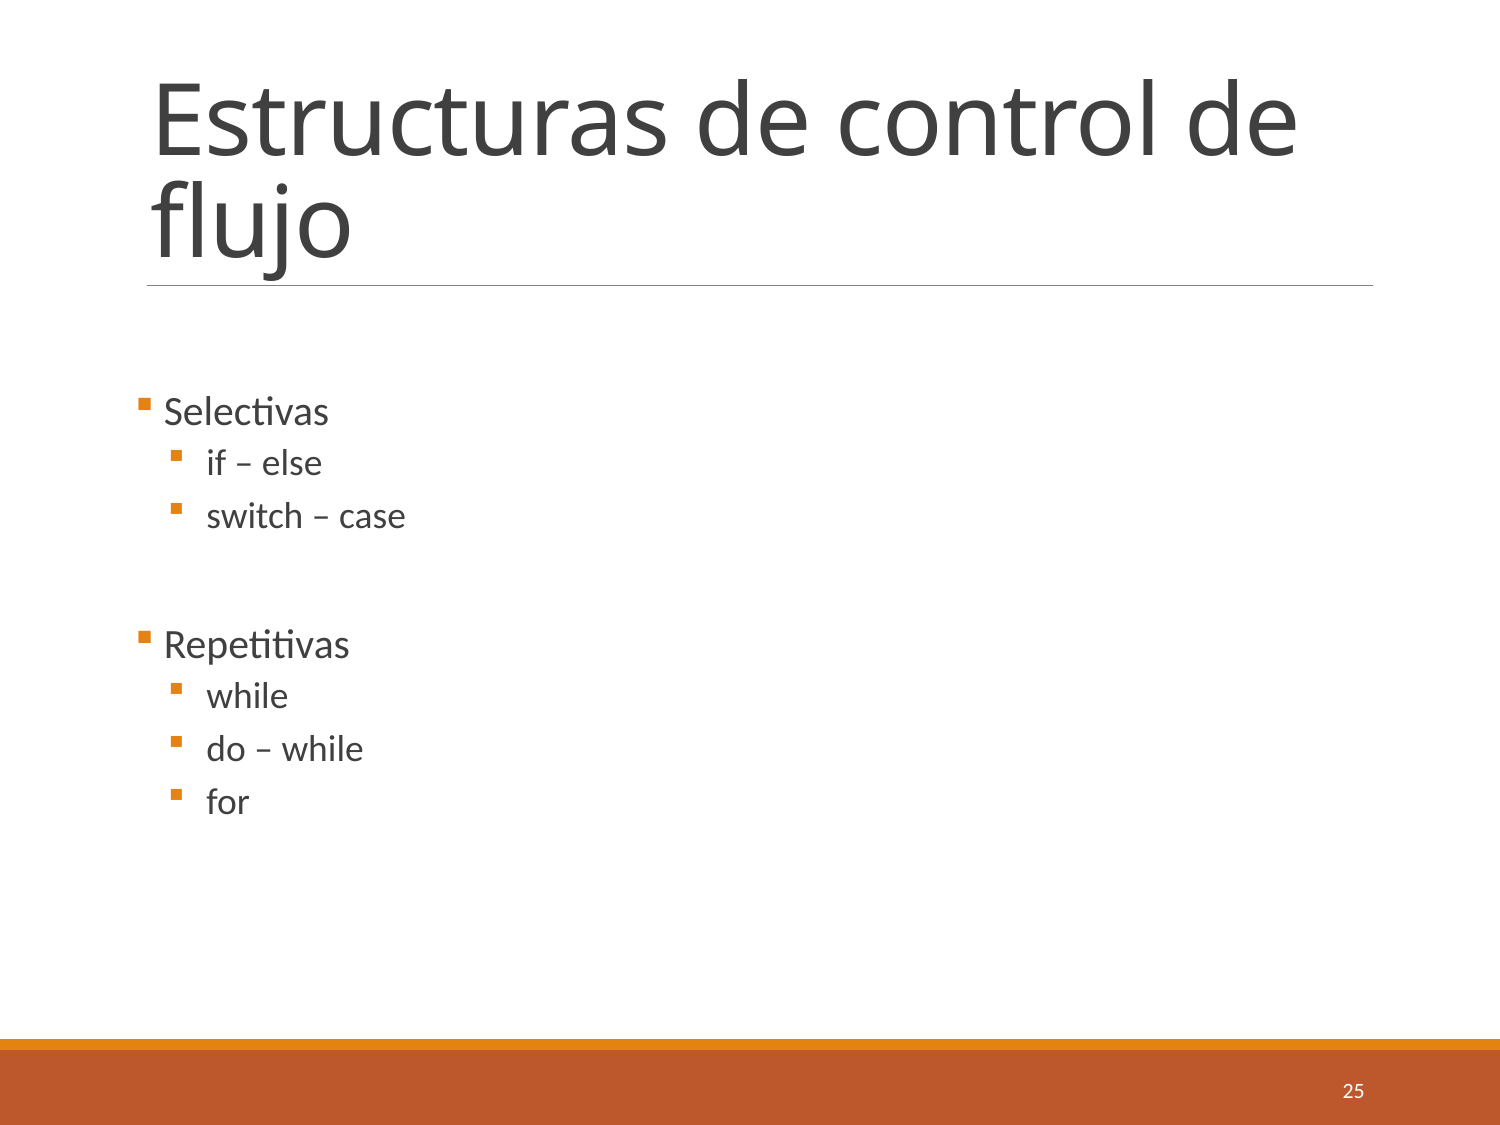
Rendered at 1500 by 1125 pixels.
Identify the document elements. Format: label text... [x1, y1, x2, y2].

title Estructuras de control de flujo [135, 47, 1373, 285]
list Selectivas if – else switch – case Repetitivas while do – while for [135, 302, 1373, 963]
slide_number 25 [1218, 1059, 1380, 1120]
